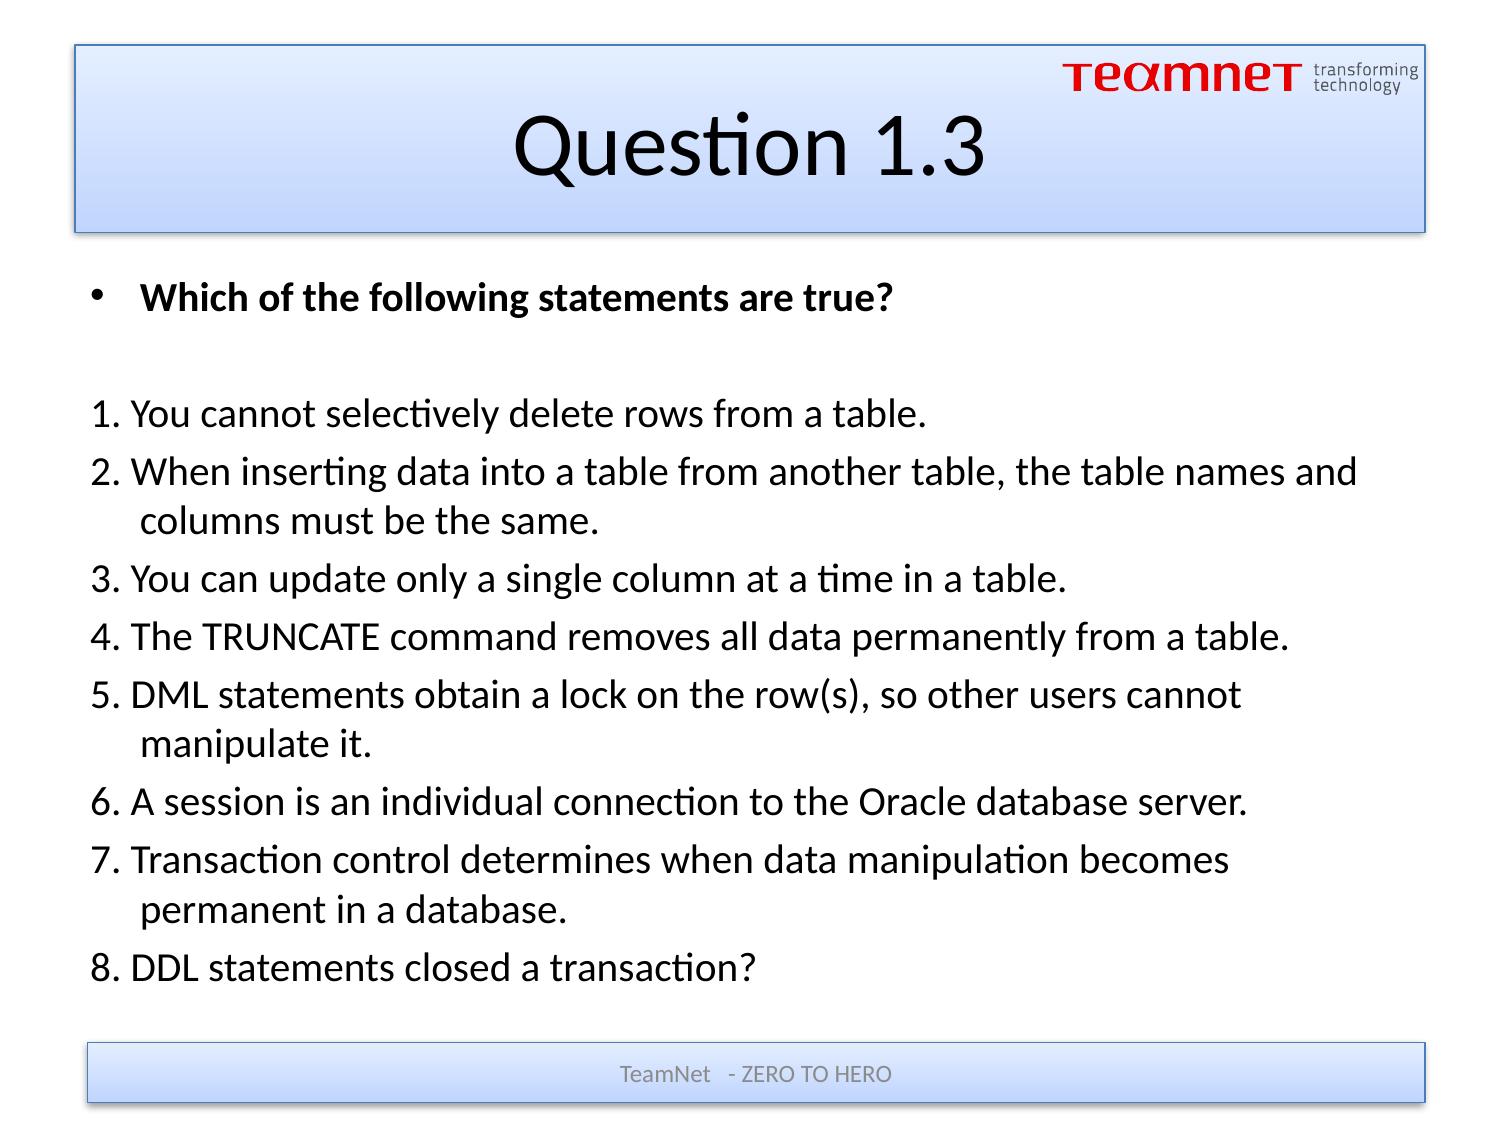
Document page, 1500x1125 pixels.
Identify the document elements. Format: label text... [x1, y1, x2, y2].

title Question 1.3 [74, 44, 1426, 233]
list Which of the following statements are true? 1. You cannot selectively delete rows from a table. 2. When inserting data into a table from another table, the table names and columns must be the same. 3. You can update only a single column at a time in a table. 4. The TRUNCATE command removes all data permanently from a table. 5. DML statements obtain a lock on the row(s), so other users cannot manipulate it. 6. A session is an individual connection to the Oracle database server. 7. Transaction control determines when data manipulation becomes permanent in a database. 8. DDL statements closed a transaction? [75, 262, 1425, 1005]
text_box TeamNet - ZERO TO HERO [87, 1042, 1426, 1103]
picture [1062, 62, 1419, 96]
